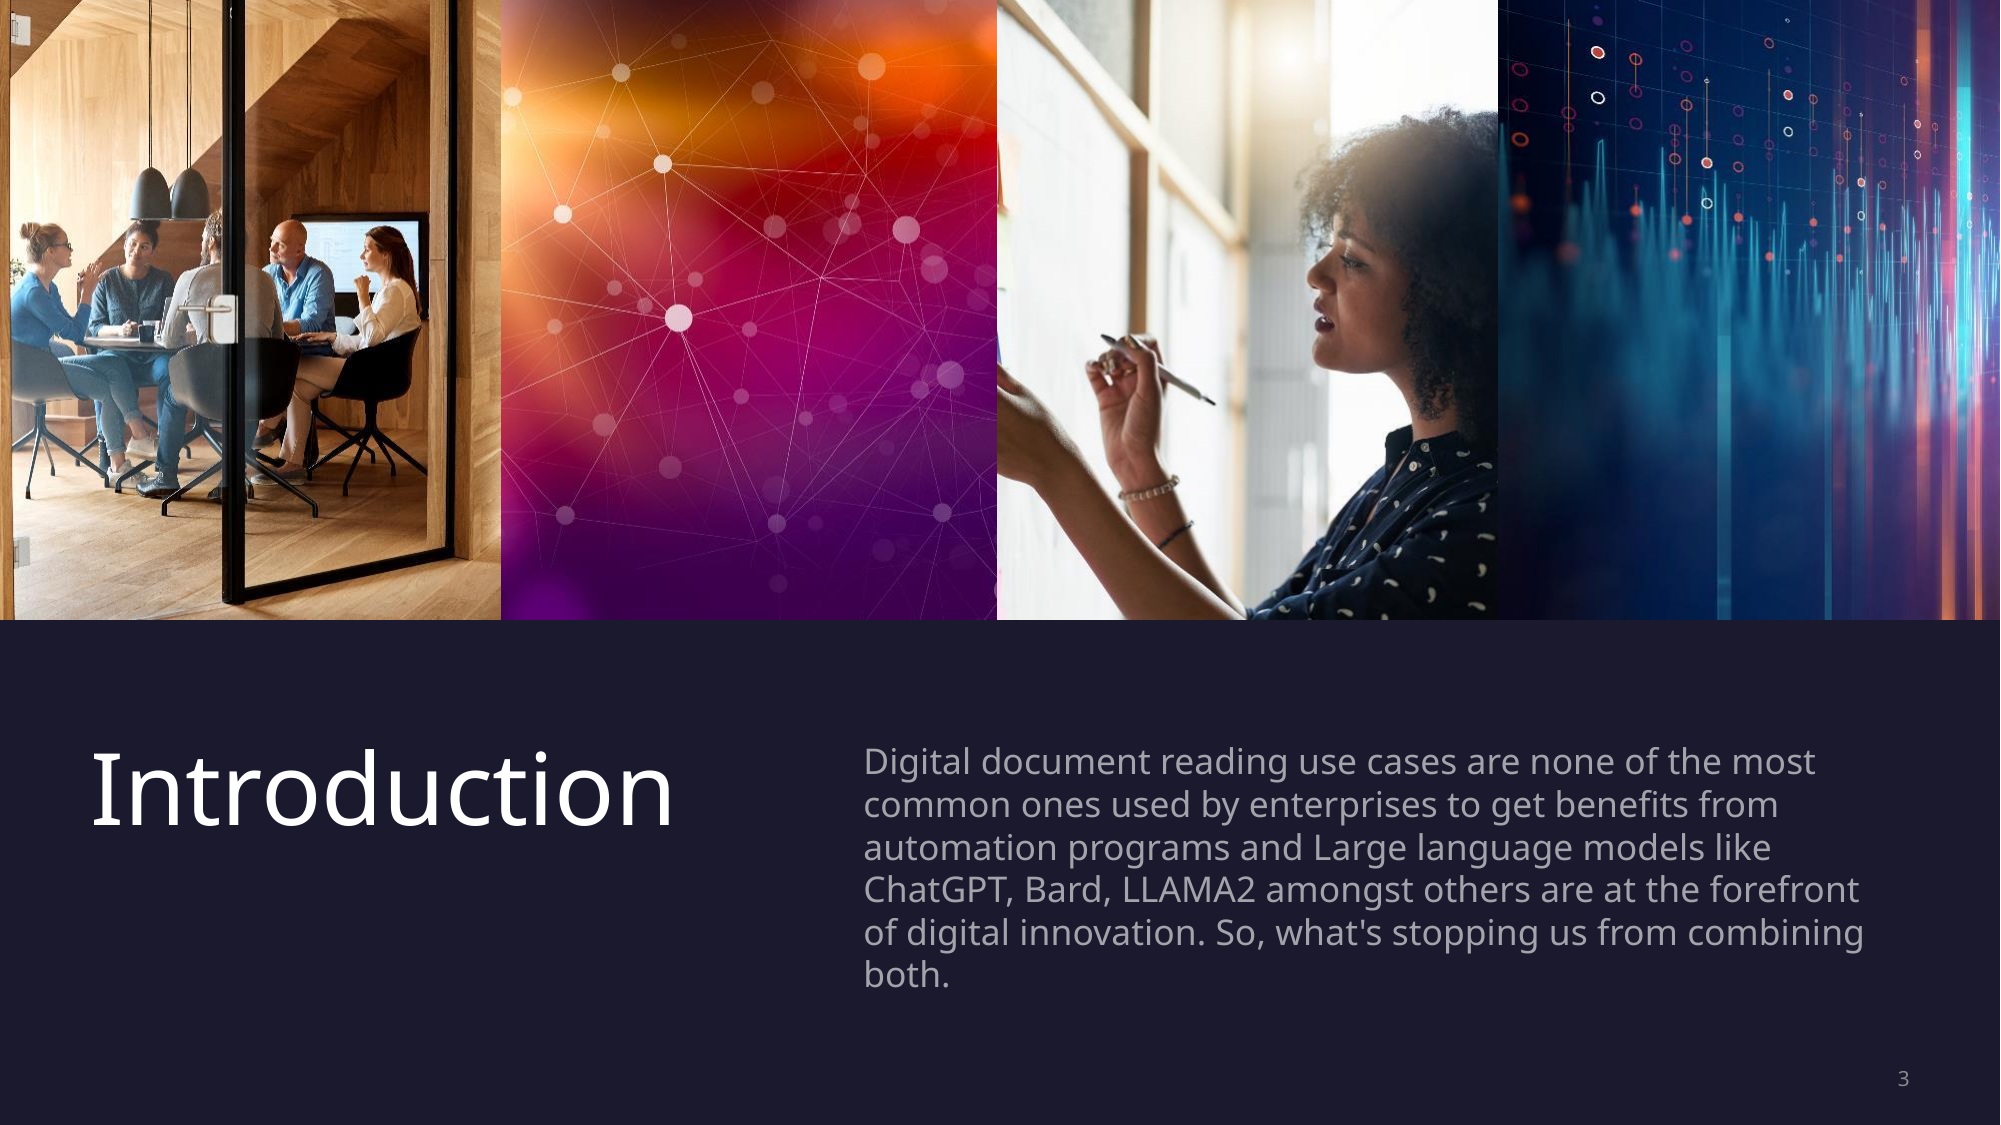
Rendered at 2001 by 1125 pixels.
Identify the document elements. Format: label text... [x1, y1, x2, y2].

slide_number 3 [1632, 1067, 1910, 1093]
picture [0, 0, 2000, 620]
title Introduction [90, 739, 829, 996]
list Digital document reading use cases are none of the most common ones used by enterprises to get benefits from automation programs and Large language models like ChatGPT, Bard, LLAMA2 amongst others are at the forefront of digital innovation. So, what's stopping us from combining both. [863, 739, 1884, 997]
